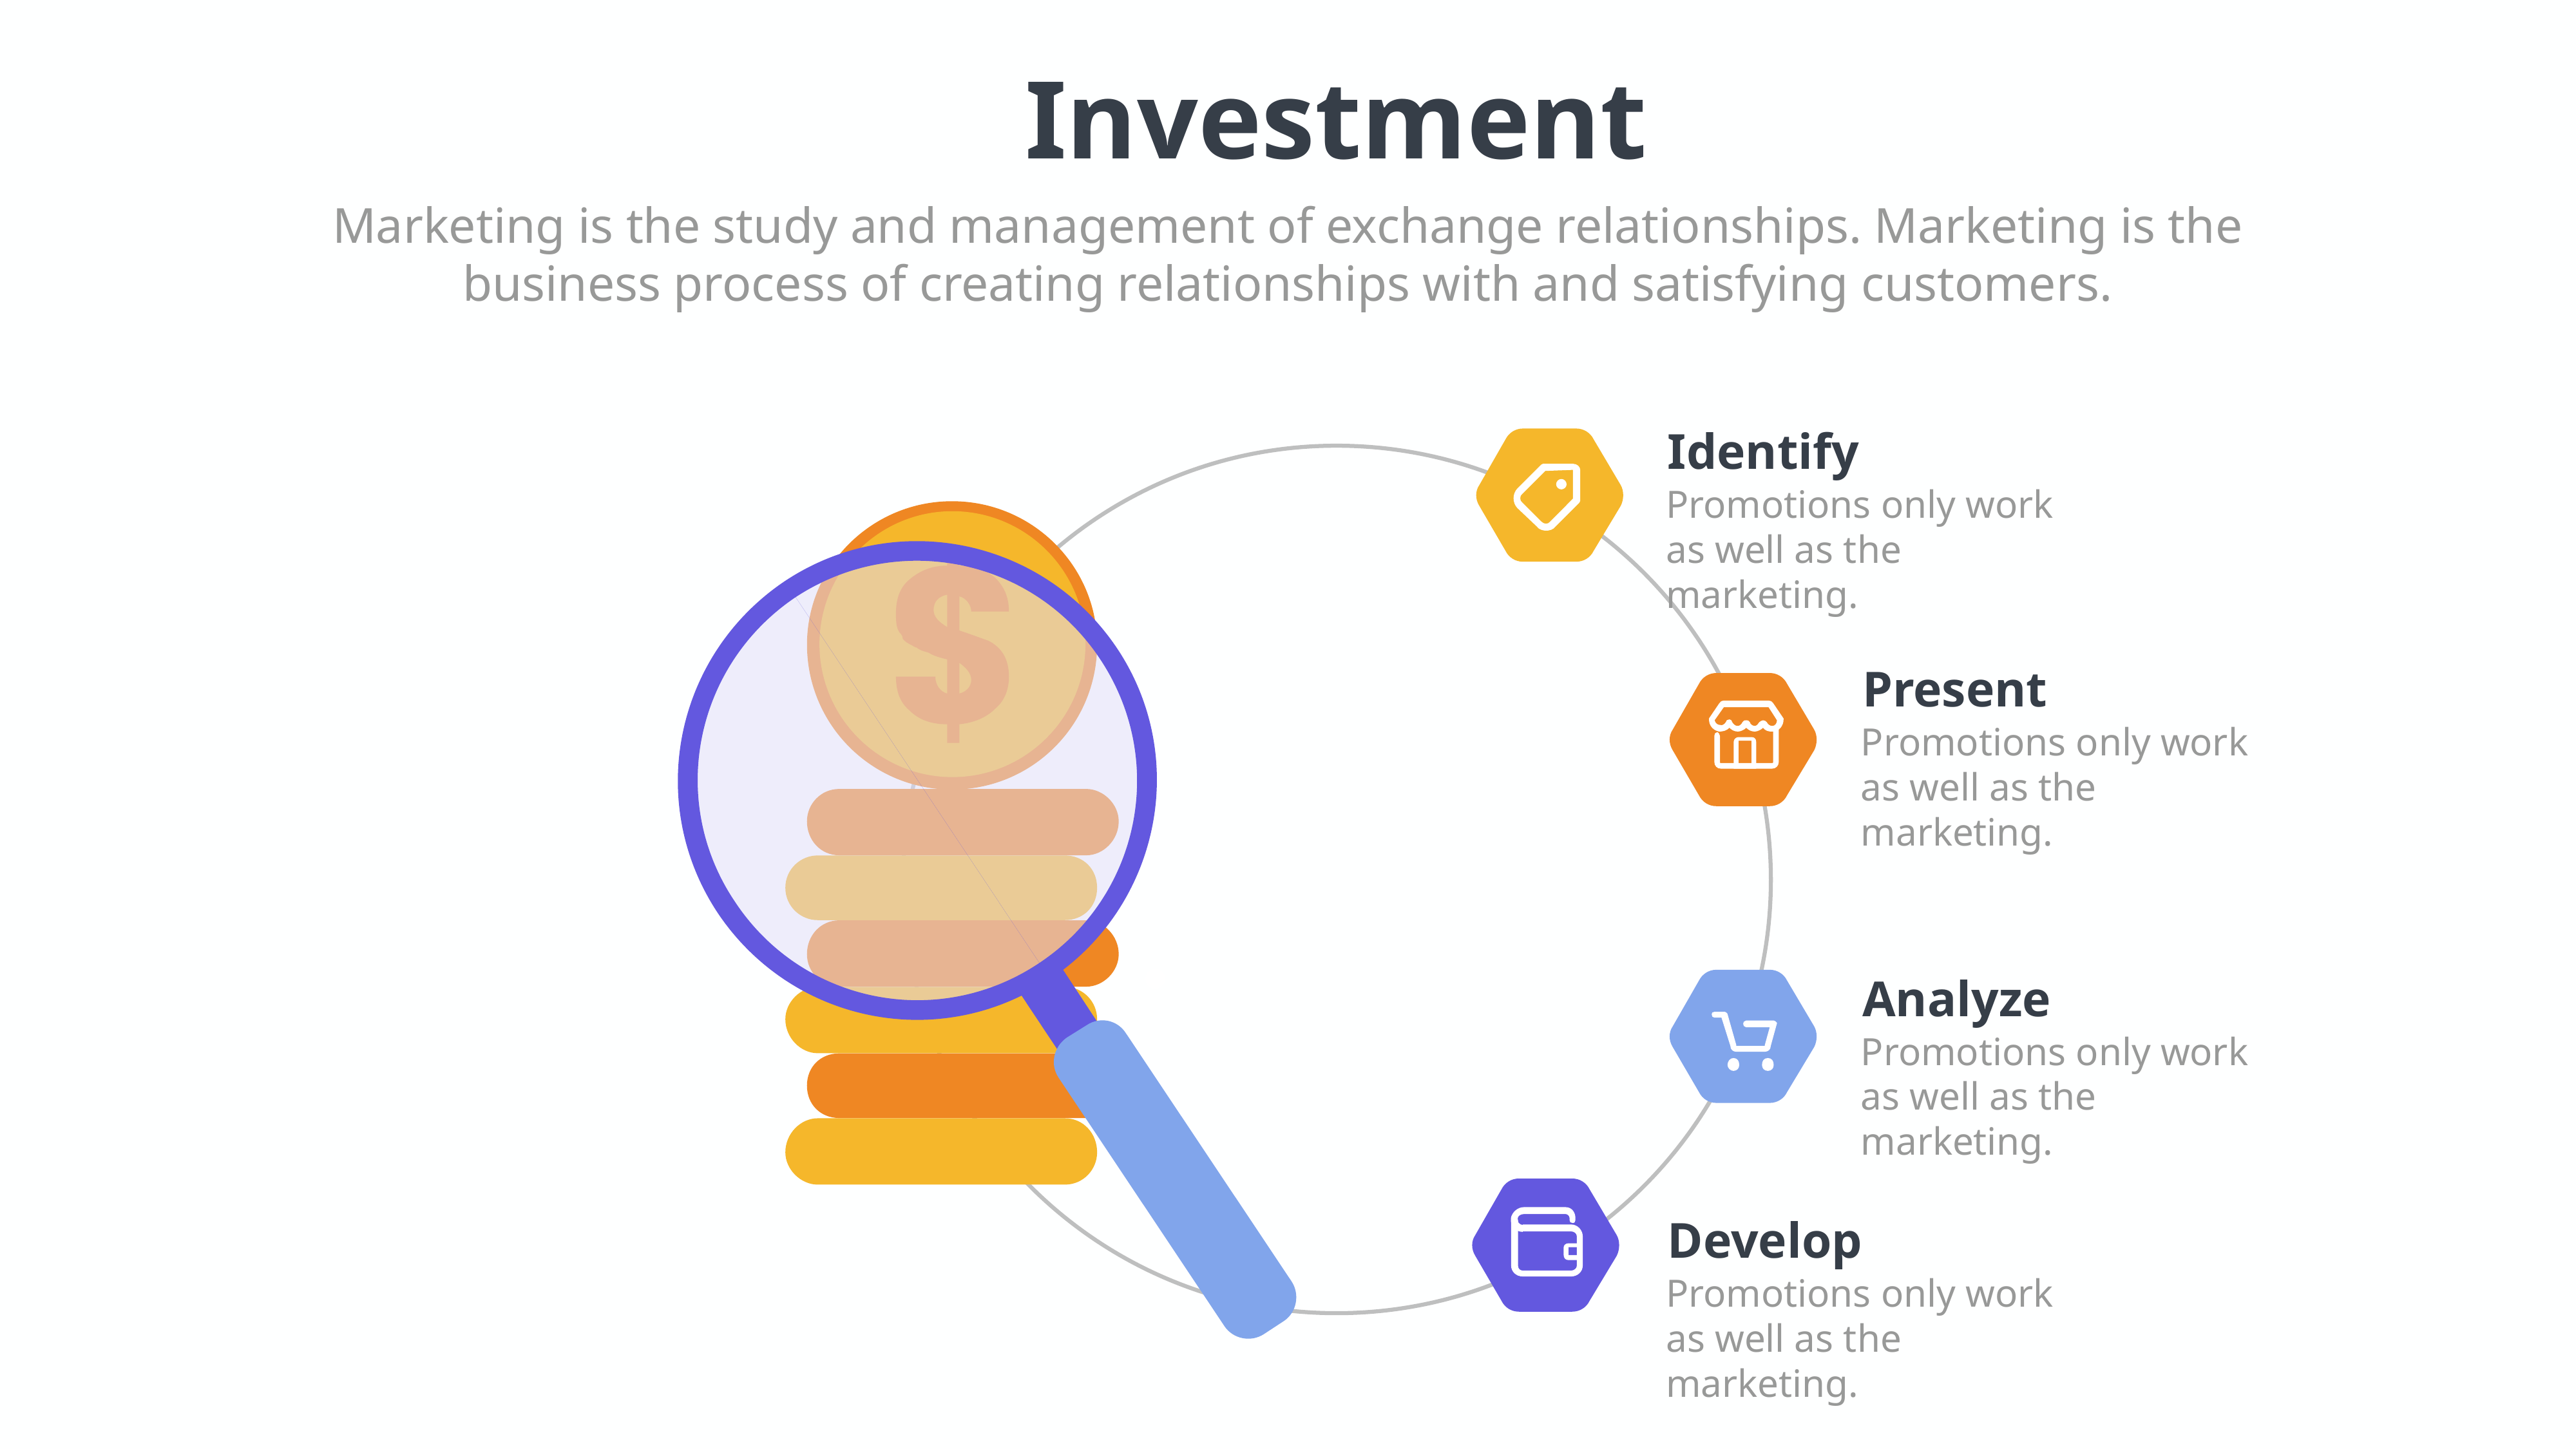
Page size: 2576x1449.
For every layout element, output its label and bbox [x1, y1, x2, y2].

text_box [1669, 673, 1817, 806]
text_box [1563, 1243, 1576, 1260]
text_box [1511, 1207, 1576, 1232]
text_box [1669, 969, 1817, 1103]
text_box [1512, 464, 1581, 531]
text_box [1511, 1223, 1583, 1277]
text_box [1656, 1205, 2104, 1365]
text_box [1124, 446, 1771, 1314]
text_box [1476, 428, 1623, 562]
text_box [1472, 1179, 1619, 1312]
text_box [1709, 700, 1784, 769]
text_box [1727, 1057, 1740, 1071]
text_box [1712, 1012, 1777, 1052]
text_box [1762, 1057, 1774, 1071]
text_box [1656, 416, 2104, 576]
text_box [785, 501, 1166, 507]
text_box [1851, 654, 2300, 814]
text_box [1851, 963, 2300, 1124]
text_box [281, 46, 2295, 317]
text_box [644, 507, 1301, 1343]
